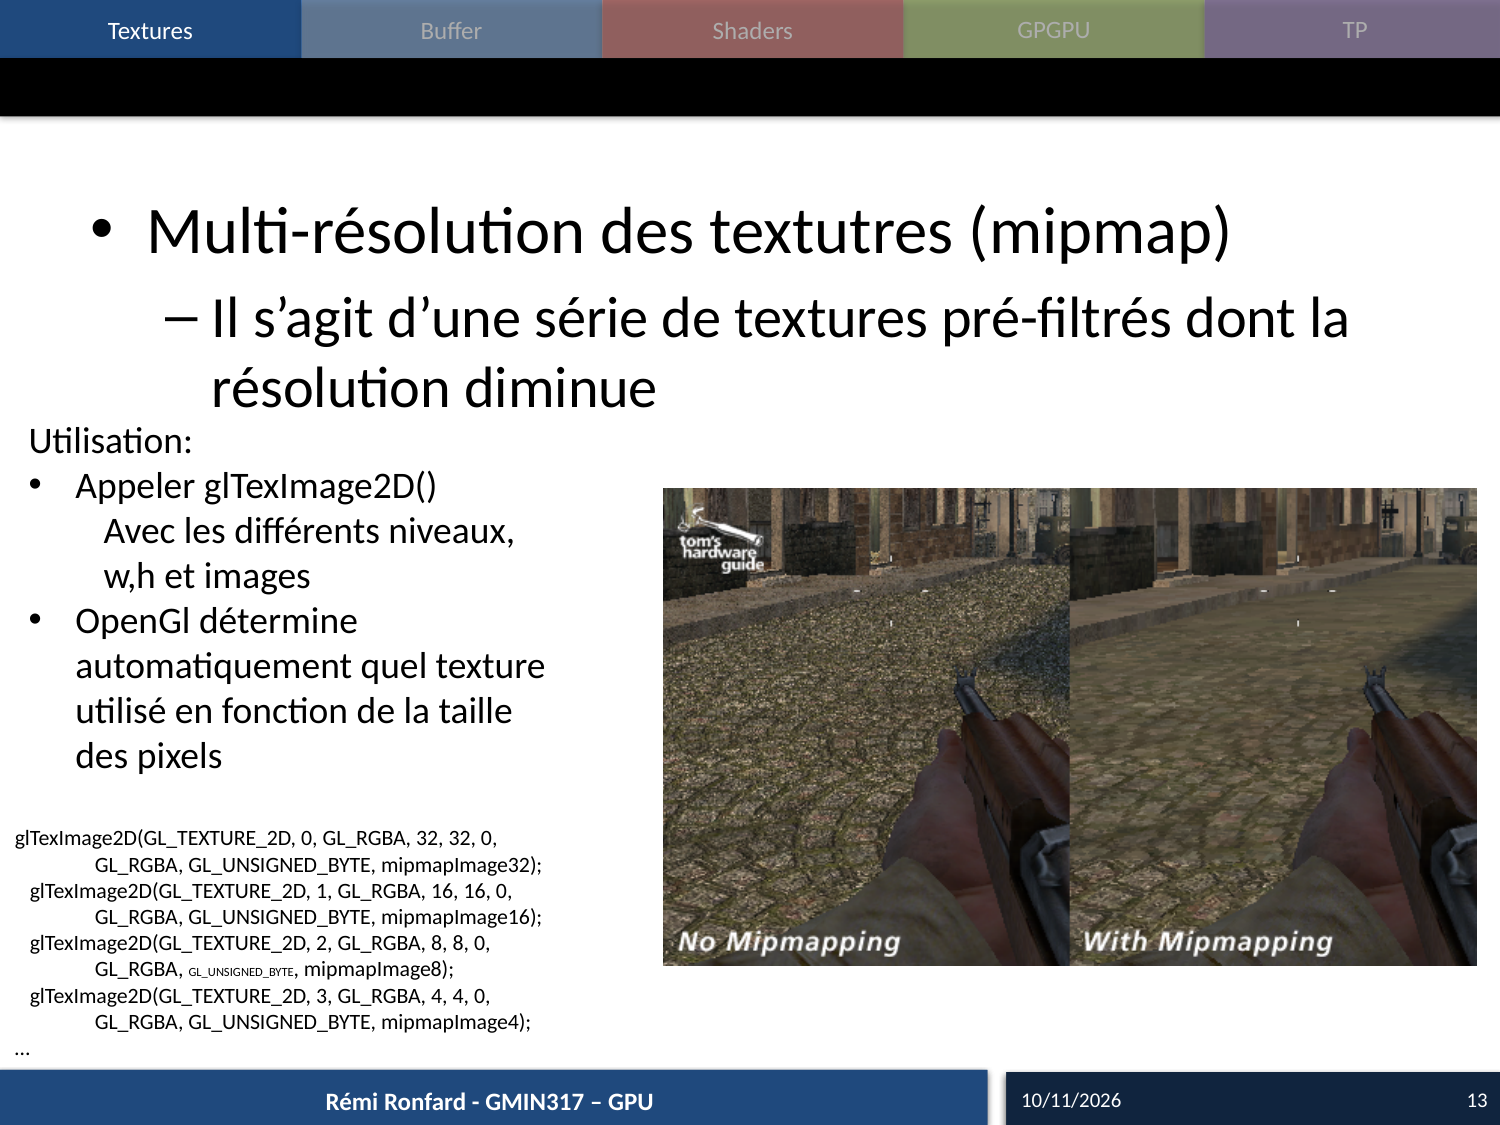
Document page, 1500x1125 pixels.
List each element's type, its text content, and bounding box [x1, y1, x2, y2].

picture [663, 487, 1477, 966]
text_box Utilisation: Appeler glTexImage2D() Avec les différents niveaux, w,h et images OpenGl détermine automatiquement quel texture utilisé en fonction de la taille des pixels [13, 408, 561, 816]
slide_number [1006, 1070, 1153, 1125]
footer Rémi Ronfard - GMIN317 – GPU [0, 1072, 988, 1125]
list Multi-résolution des textutres (mipmap) Il s’agit d’une série de textures pré-filtrés dont la résolution diminue [75, 179, 1425, 816]
slide_number 13 [1153, 1071, 1500, 1125]
text_box glTexImage2D(GL_TEXTURE_2D, 0, GL_RGBA, 32, 32, 0, GL_RGBA, GL_UNSIGNED_BYTE, mipmapImage32); glTexImage2D(GL_TEXTURE_2D, 1, GL_RGBA, 16, 16, 0, GL_RGBA, GL_UNSIGNED_BYTE, mipmapImage16); glTexImage2D(GL_TEXTURE_2D, 2, GL_RGBA, 8, 8, 0, GL_RGBA, GL_UNSIGNED_BYTE, mipmapImage8); glTexImage2D(GL_TEXTURE_2D, 3, GL_RGBA, 4, 4, 0, GL_RGBA, GL_UNSIGNED_BYTE, mipmapImage4); … [0, 816, 1500, 1068]
